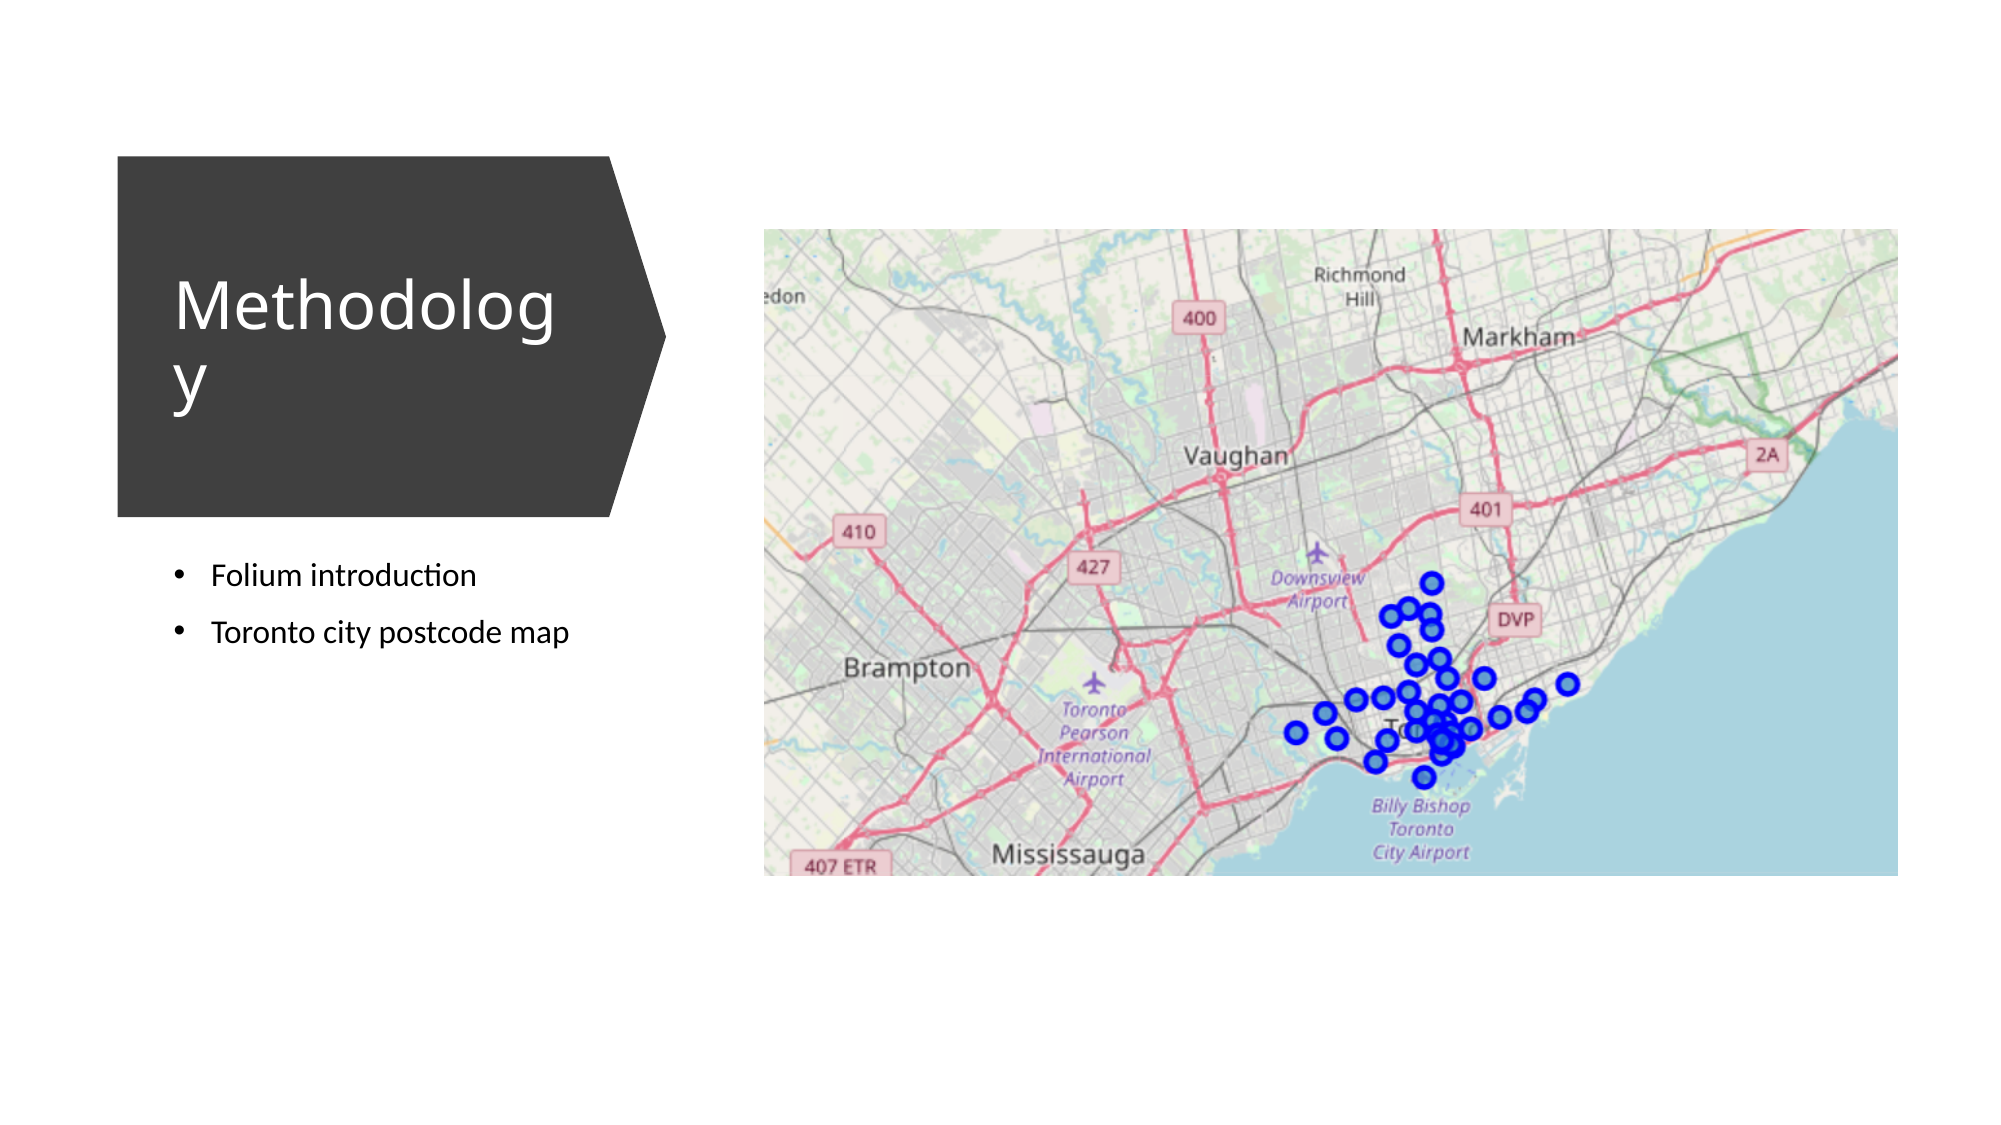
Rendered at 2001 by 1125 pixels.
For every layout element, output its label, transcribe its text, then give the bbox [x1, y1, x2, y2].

title Methodology [158, 197, 597, 490]
picture [764, 229, 1898, 876]
text_box [116, 155, 668, 519]
list Folium introduction Toronto city postcode map [158, 550, 597, 949]
